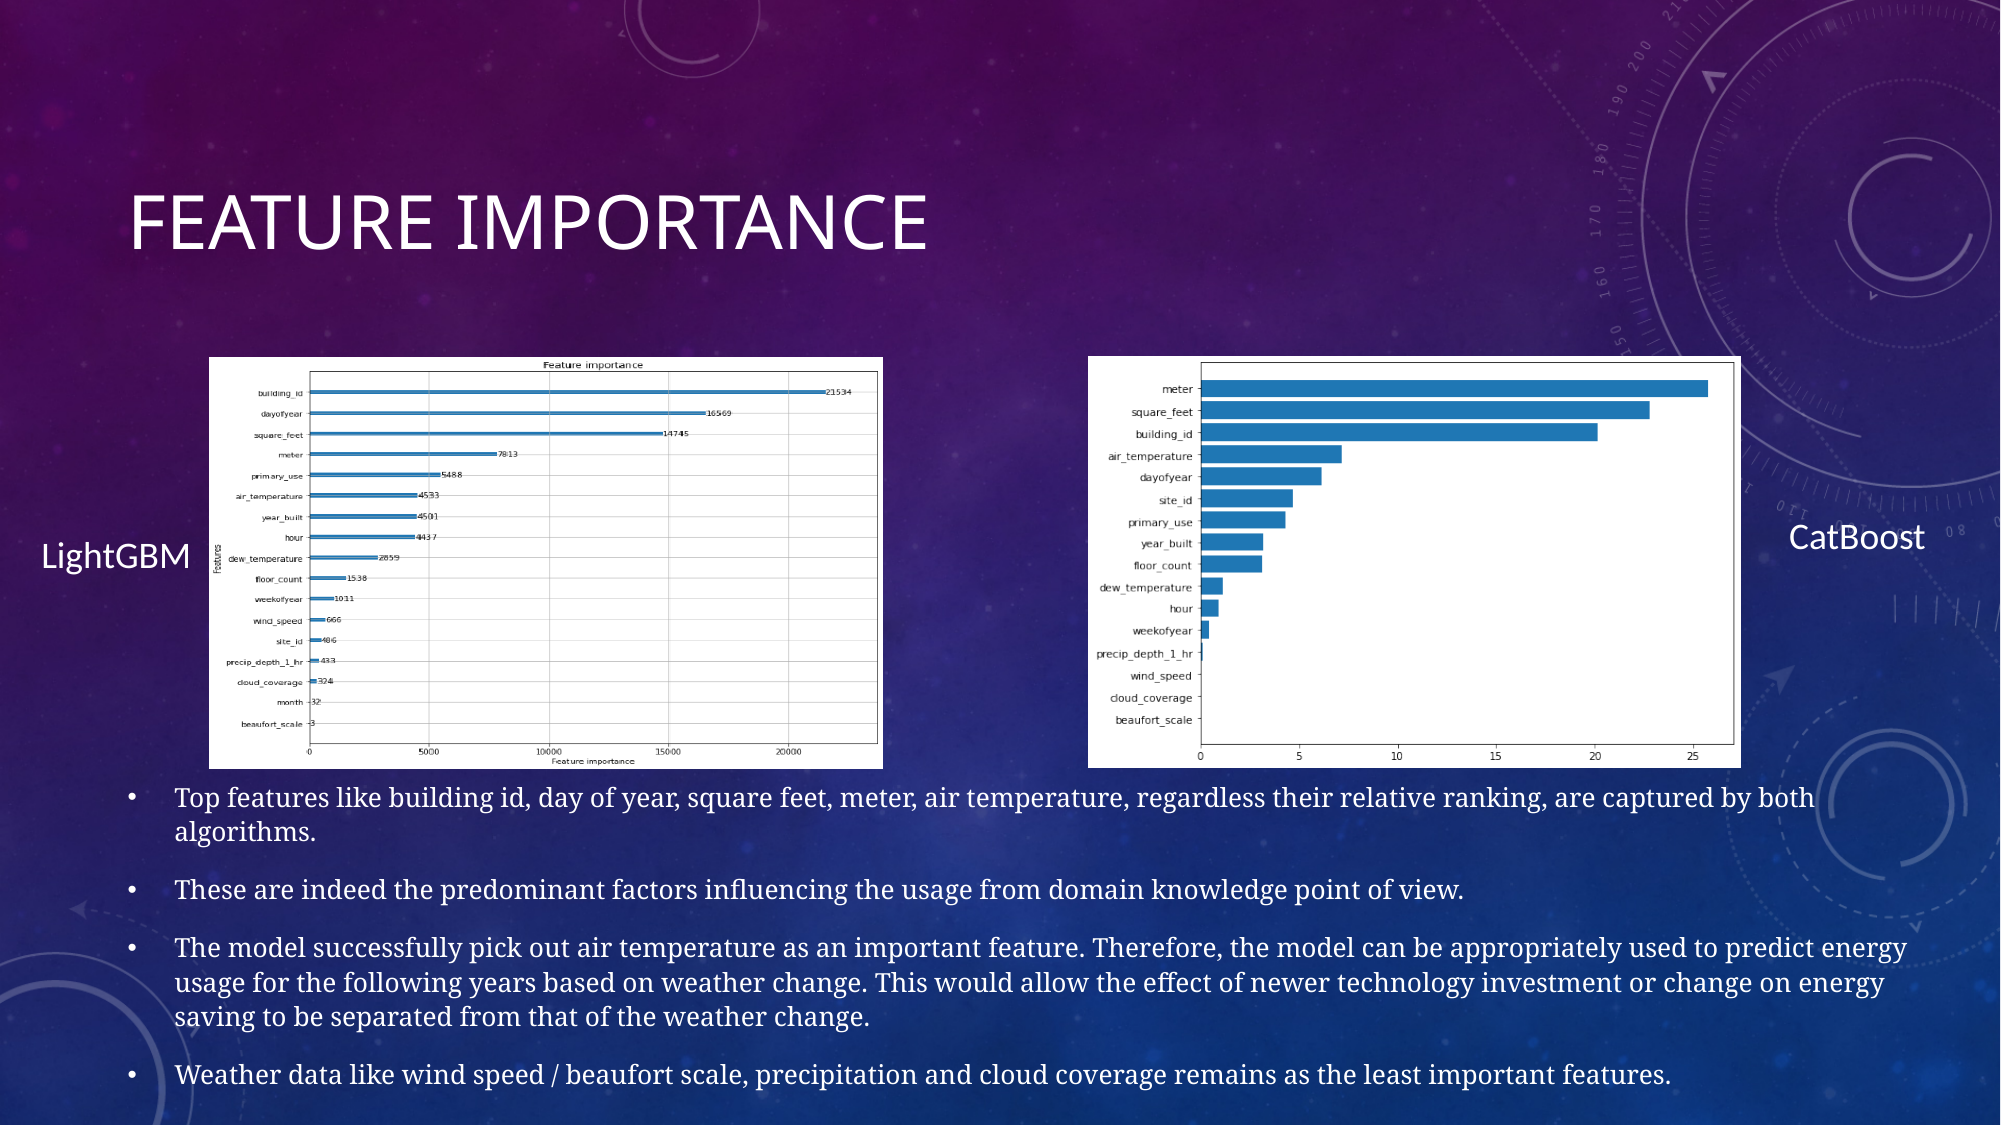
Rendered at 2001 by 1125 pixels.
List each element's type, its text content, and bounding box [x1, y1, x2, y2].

title Feature importance [112, 99, 1775, 339]
picture [0, 0, 2001, 1125]
text_box CatBoost [1774, 504, 1956, 565]
list Top features like building id, day of year, square feet, meter, air temperature, regardless their relative ranking, are captured by both algorithms. These are indeed the predominant factors influencing the usage from domain knowledge point of view. The model successfully pick out air temperature as an important feature. Therefore, the model can be appropriately used to predict energy usage for the following years based on weather change. This would allow the effect of newer technology investment or change on energy saving to be separated from that of the weather change. Weather data like wind speed / beaufort scale, precipitation and cloud coverage remains as the least important features. [112, 770, 1927, 1098]
text_box LightGBM [26, 524, 202, 584]
